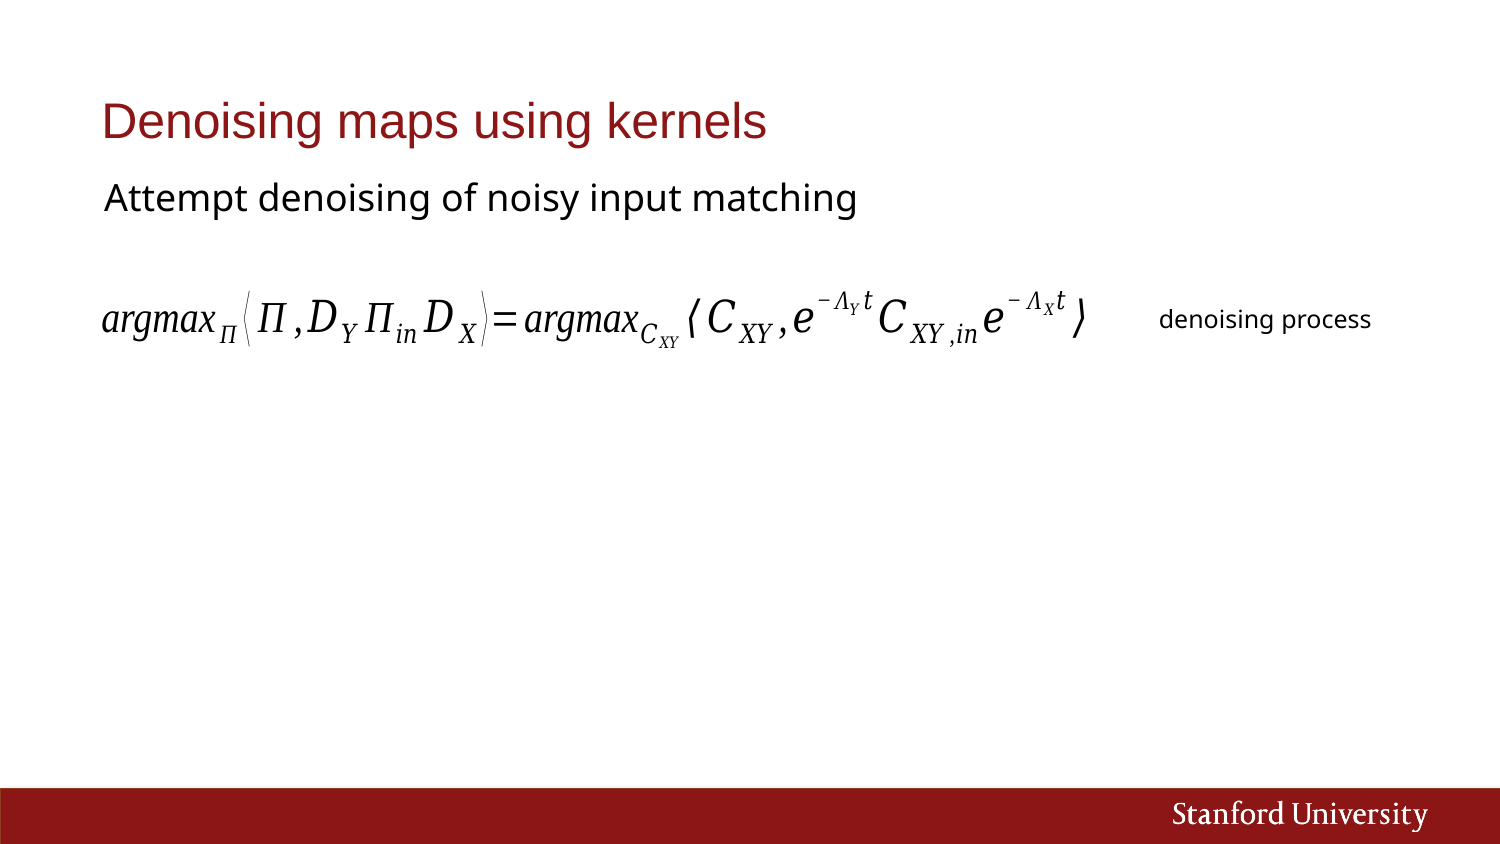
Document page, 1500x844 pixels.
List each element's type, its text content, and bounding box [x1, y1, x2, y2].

picture [1173, 800, 1428, 832]
text_box denoising process [1151, 296, 1380, 342]
text_box Denoising maps using kernels [101, 68, 1326, 149]
